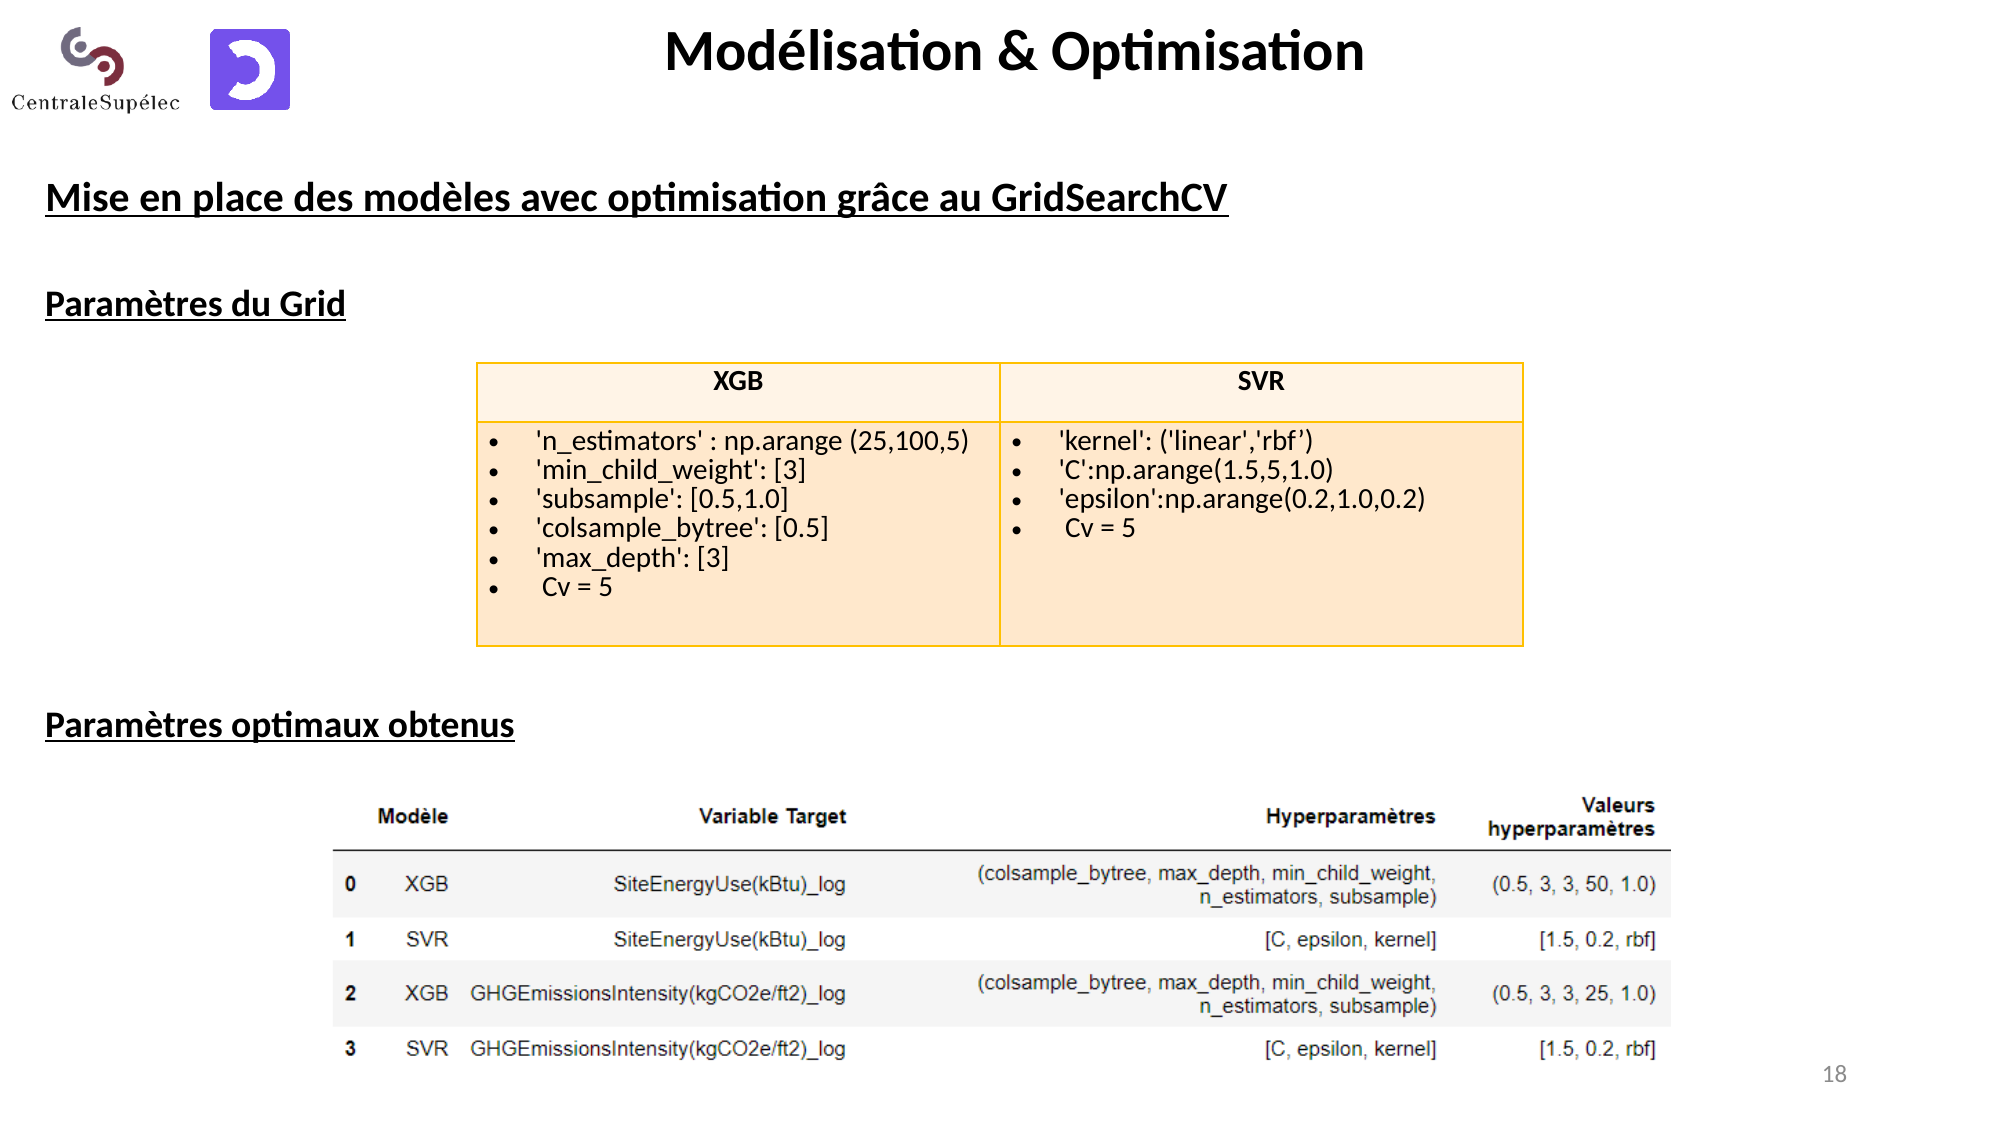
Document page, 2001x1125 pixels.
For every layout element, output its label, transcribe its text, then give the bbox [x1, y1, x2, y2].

picture [329, 782, 1671, 1085]
text_box Paramètres du Grid [30, 271, 1064, 332]
table_header XGB [478, 364, 999, 421]
picture [0, 25, 194, 114]
slide_number 18 [1412, 1042, 1863, 1103]
table_cell 'n_estimators' : np.arange (25,100,5) 'min_child_weight': [3] 'subsample': [0.5,1.0] 'colsample_bytree': [0.5] 'max_depth': [3] Cv = 5 [478, 423, 999, 645]
picture [210, 29, 290, 110]
text_box Paramètres optimaux obtenus [30, 692, 1064, 752]
list Mise en place des modèles avec optimisation grâce au GridSearchCV [30, 168, 1306, 256]
text_box Modélisation & Optimisation [463, 12, 1568, 93]
table_header SVR [1001, 364, 1522, 421]
table_cell 'kernel': ('linear','rbf’) 'C':np.arange(1.5,5,1.0) 'epsilon':np.arange(0.2,1.0,0.2) Cv = 5 [1001, 423, 1522, 645]
